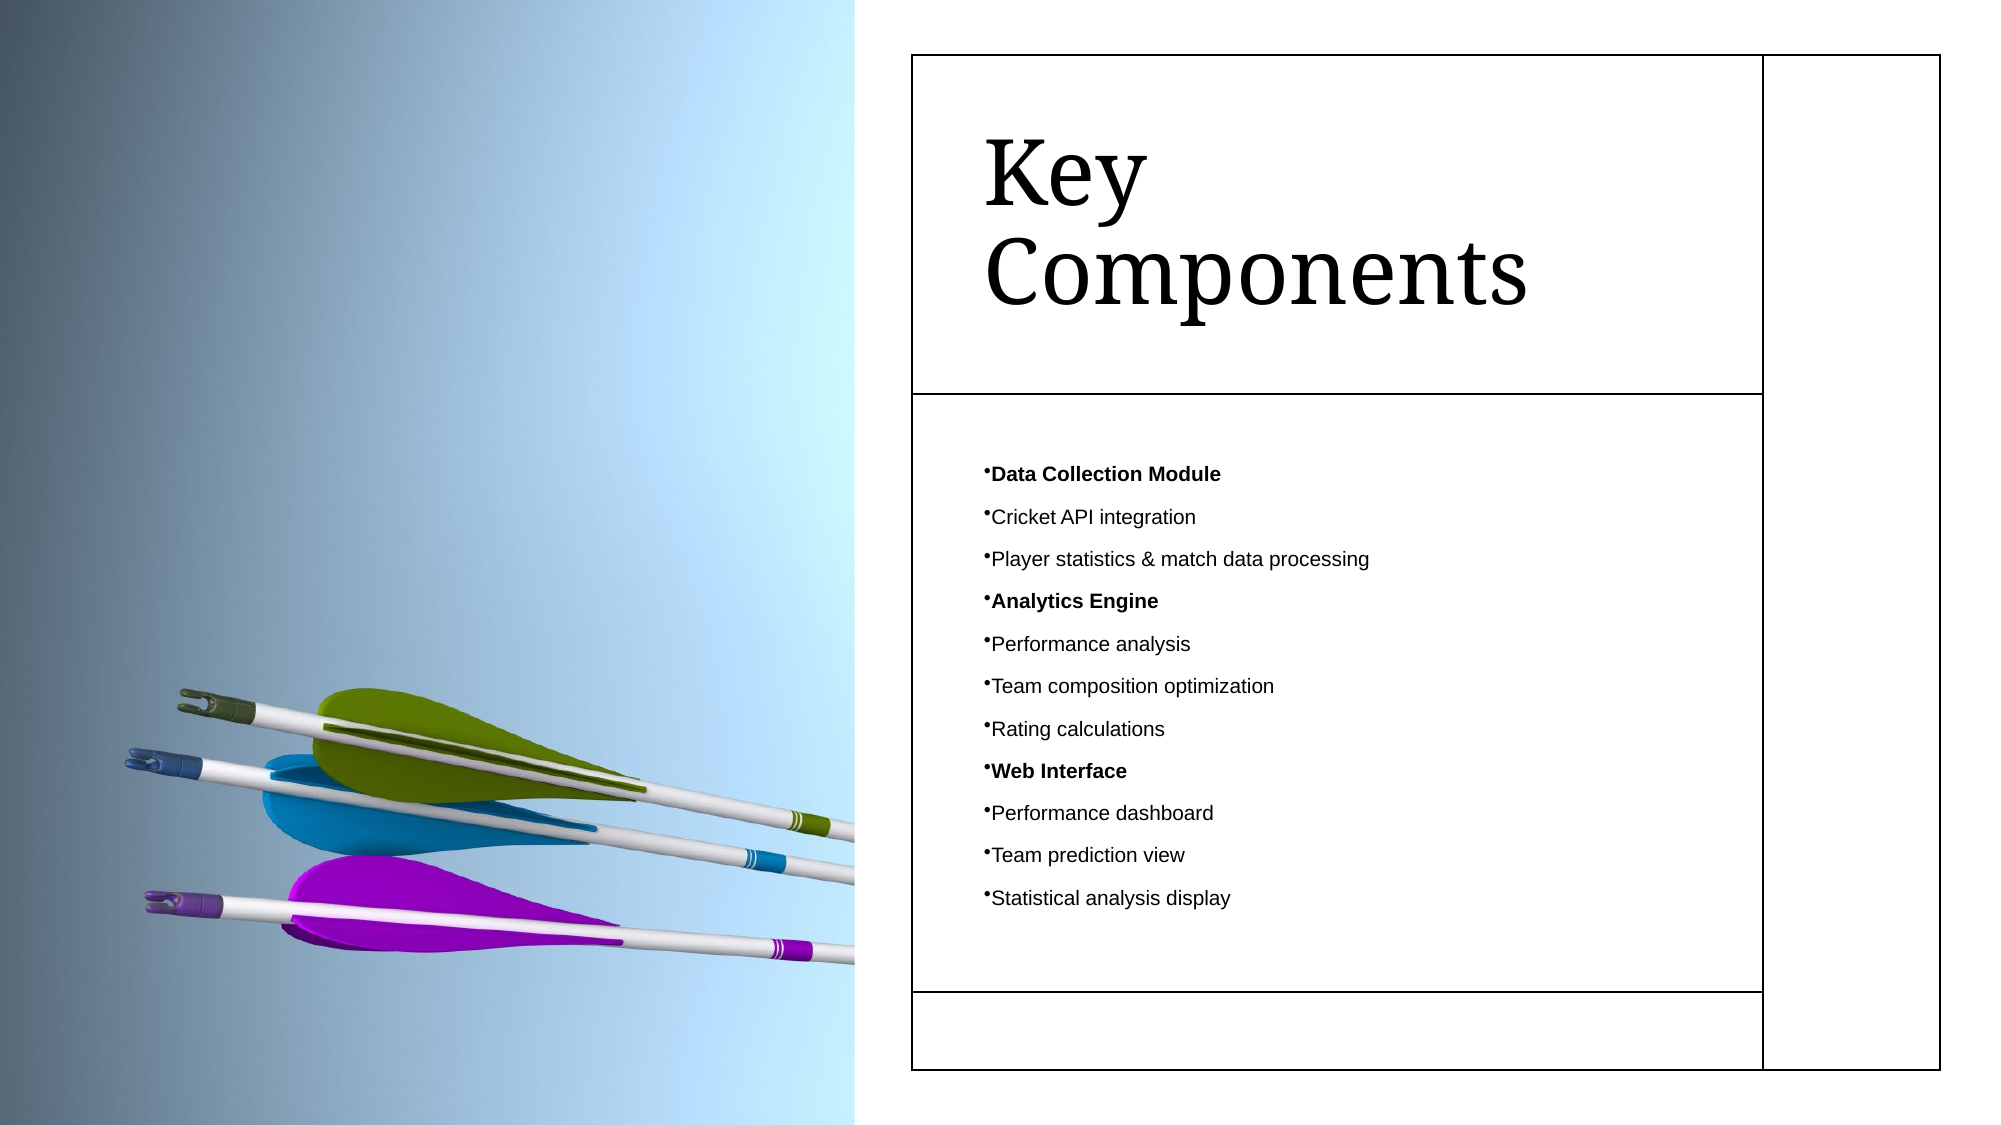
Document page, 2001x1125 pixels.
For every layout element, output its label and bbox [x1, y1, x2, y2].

picture [0, 0, 855, 1125]
text_box [911, 54, 1941, 1071]
text_box [855, 0, 2000, 1125]
